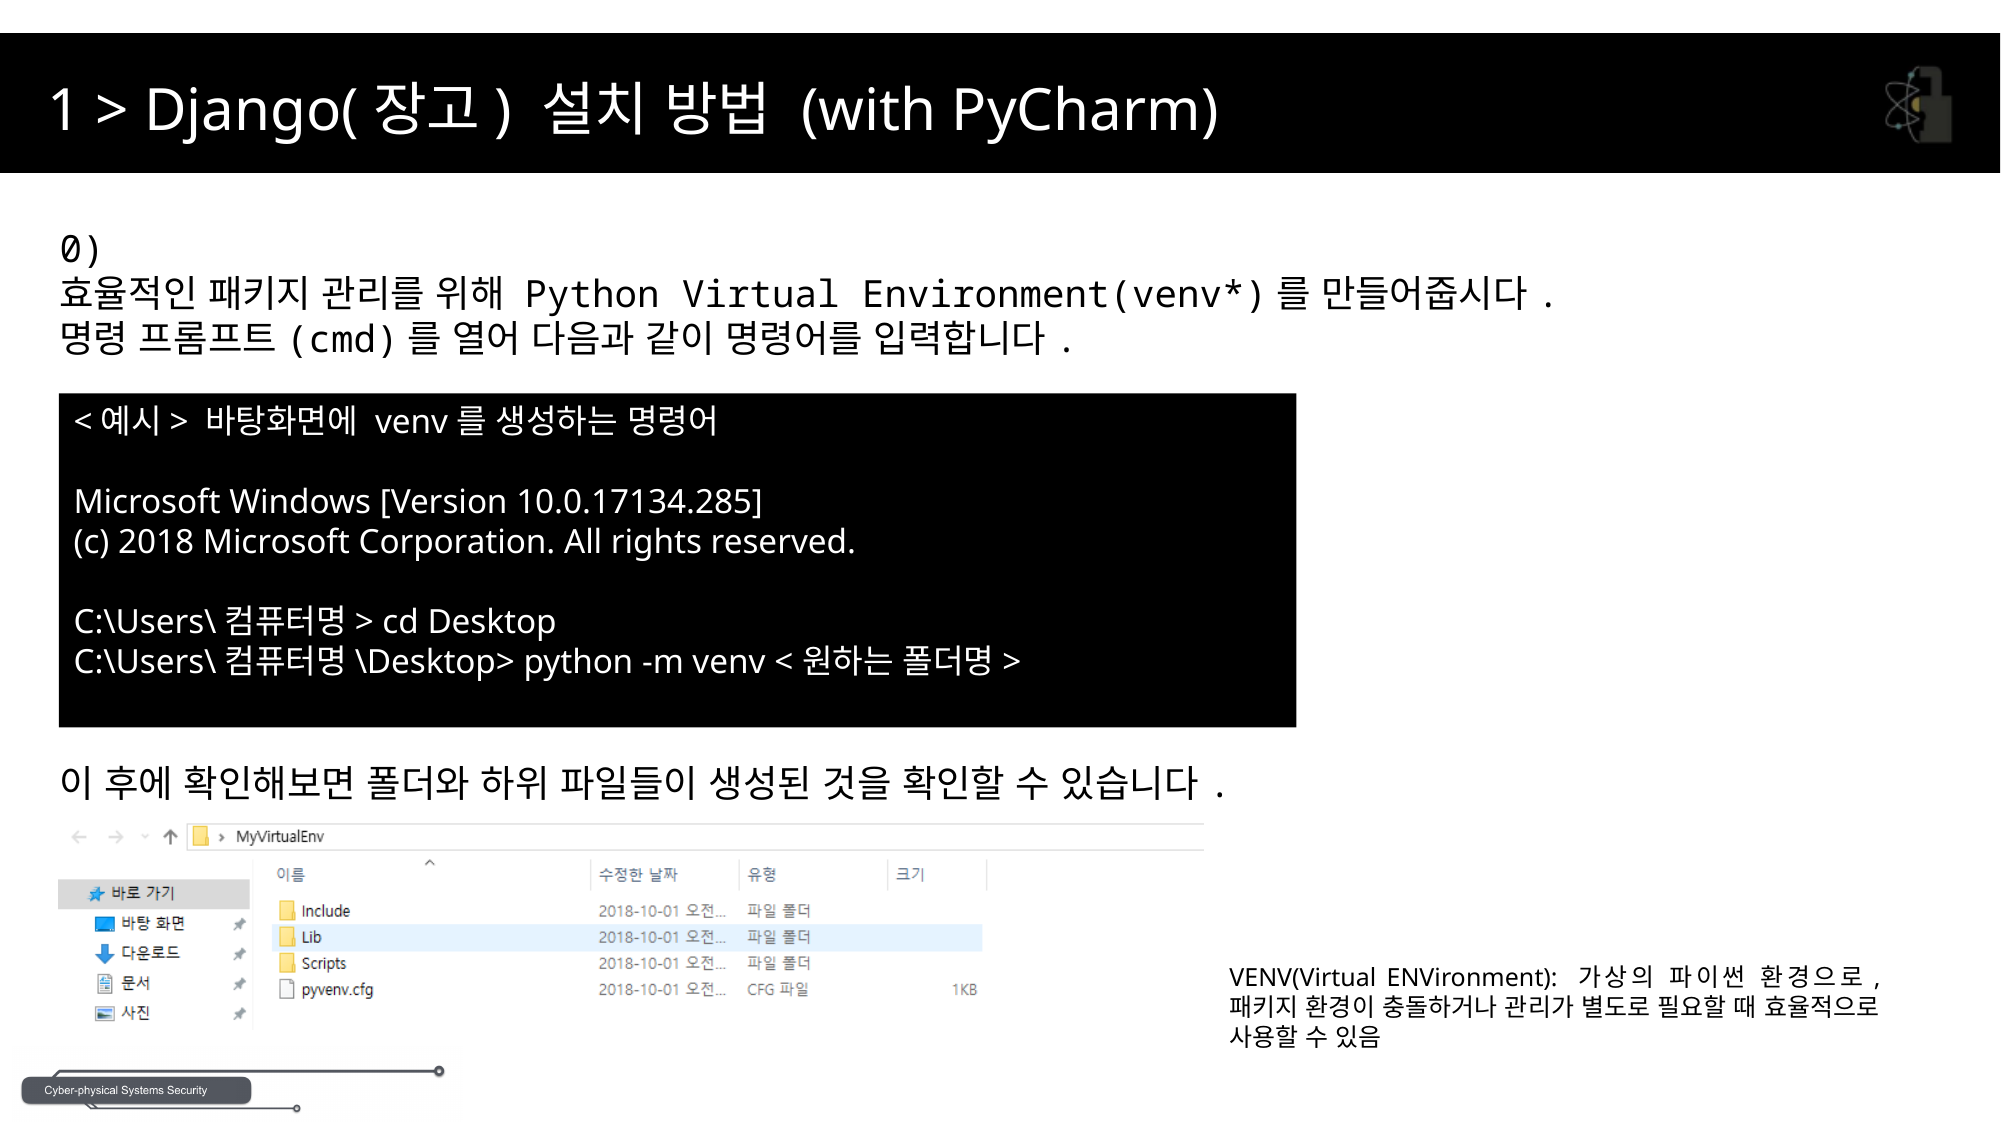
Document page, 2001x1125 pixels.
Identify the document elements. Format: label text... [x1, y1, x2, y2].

picture [12, 1046, 463, 1122]
picture [1870, 56, 1972, 155]
text_box VENV(Virtual ENVironment): 가상의 파이썬 환경으로, 패키지 환경이 충돌하거나 관리가 별도로 필요할 때 효율적으로 사용할 수 있음 [1214, 954, 1896, 1059]
text_box <예시> 바탕화면에 venv를 생성하는 명령어 Microsoft Windows [Version 10.0.17134.285] (c) 2018 Microsoft Corporation. All rights reserved. C:\Users\컴퓨터명> cd Desktop C:\Users\컴퓨터명\Desktop> python -m venv <원하는 폴더명> [58, 393, 1297, 728]
picture [58, 816, 1204, 1030]
text_box 이 후에 확인해보면 폴더와 하위 파일들이 생성된 것을 확인할 수 있습니다. [44, 752, 1866, 813]
text_box 1 > Django(장고) 설치 방법 (with PyCharm) [32, 64, 1392, 150]
text_box 0) 효율적인 패키지 관리를 위해 Python Virtual Environment(venv*)를 만들어줍시다. 명령 프롬프트(cmd)를 열어 다음과 같이 명령어를 입력합니다. [44, 217, 1866, 368]
